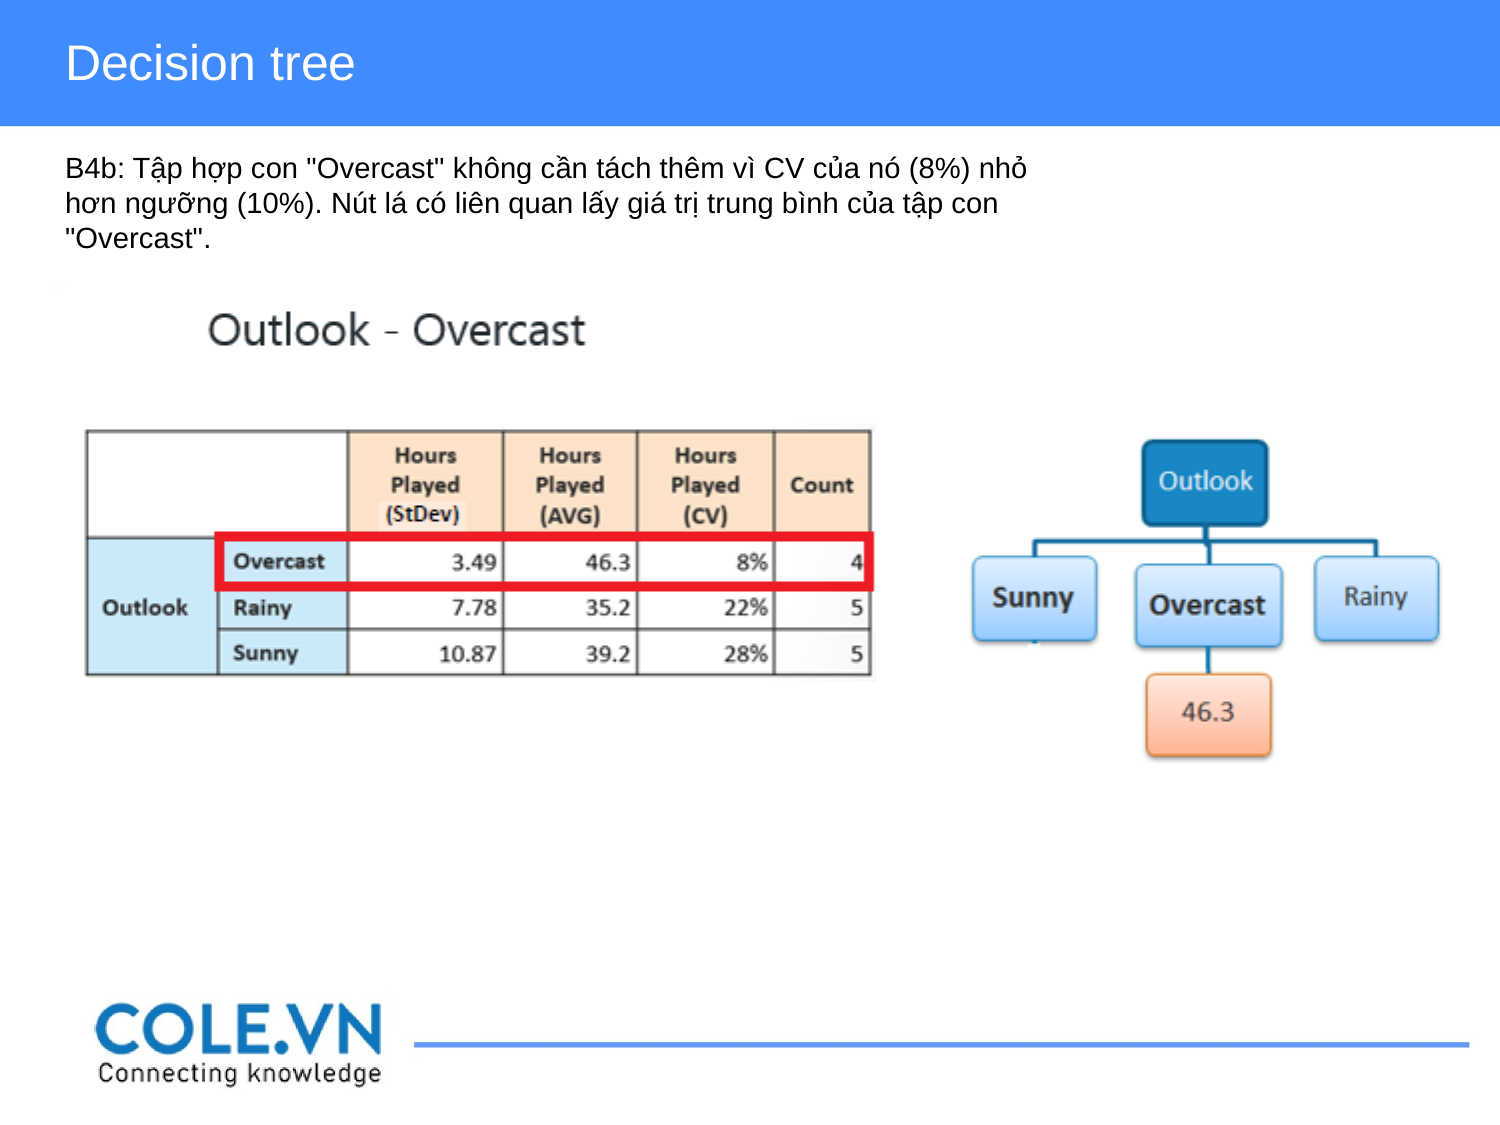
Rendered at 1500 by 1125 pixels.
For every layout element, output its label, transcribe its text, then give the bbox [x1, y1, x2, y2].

text_box B4b: Tập hợp con "Overcast" không cần tách thêm vì CV của nó (8%) nhỏ hơn ngưỡng (10%). Nút lá có liên quan lấy giá trị trung bình của tập con "Overcast". [50, 802, 1432, 1049]
text_box B4b: Tập hợp con "Overcast" không cần tách thêm vì CV của nó (8%) nhỏ hơn ngưỡng (10%). Nút lá có liên quan lấy giá trị trung bình của tập con "Overcast". [50, 134, 1432, 255]
text_box Decision tree [50, 22, 905, 98]
picture [0, 0, 1500, 1125]
